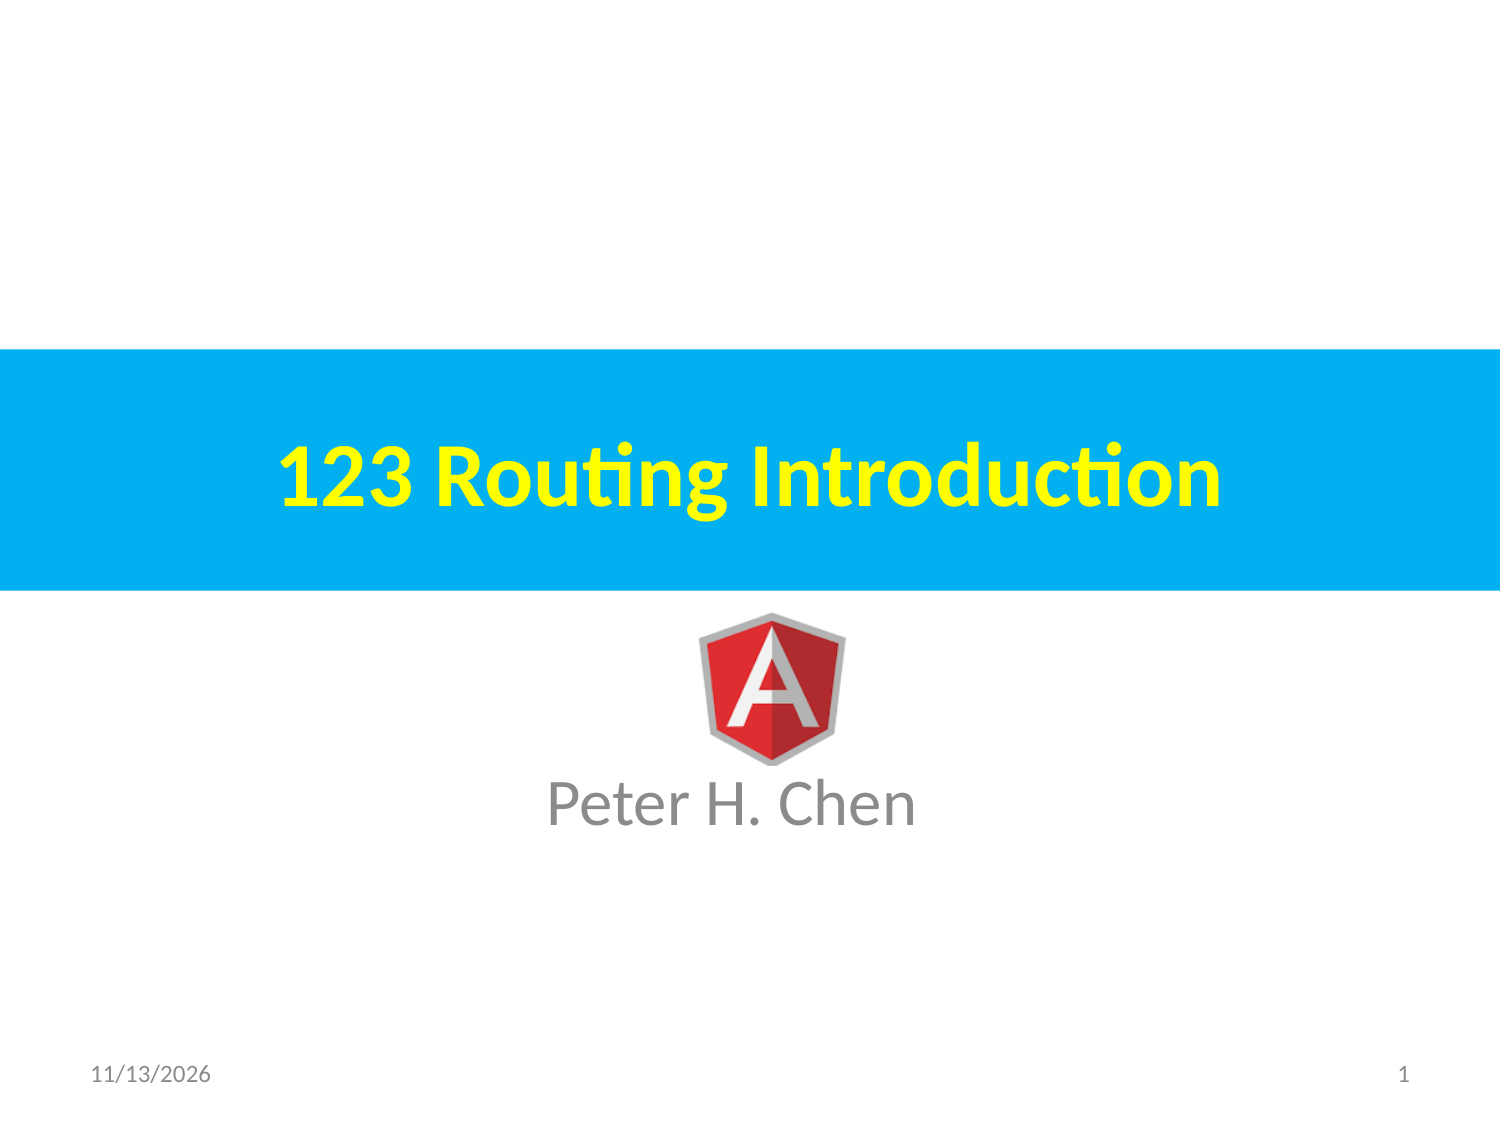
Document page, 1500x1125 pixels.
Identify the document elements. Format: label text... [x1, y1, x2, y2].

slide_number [75, 1042, 425, 1103]
title 123 Routing Introduction [0, 349, 1500, 591]
picture [694, 609, 846, 771]
slide_number 1 [1074, 1042, 1425, 1103]
subtitle Peter H. Chen [206, 751, 1257, 866]
